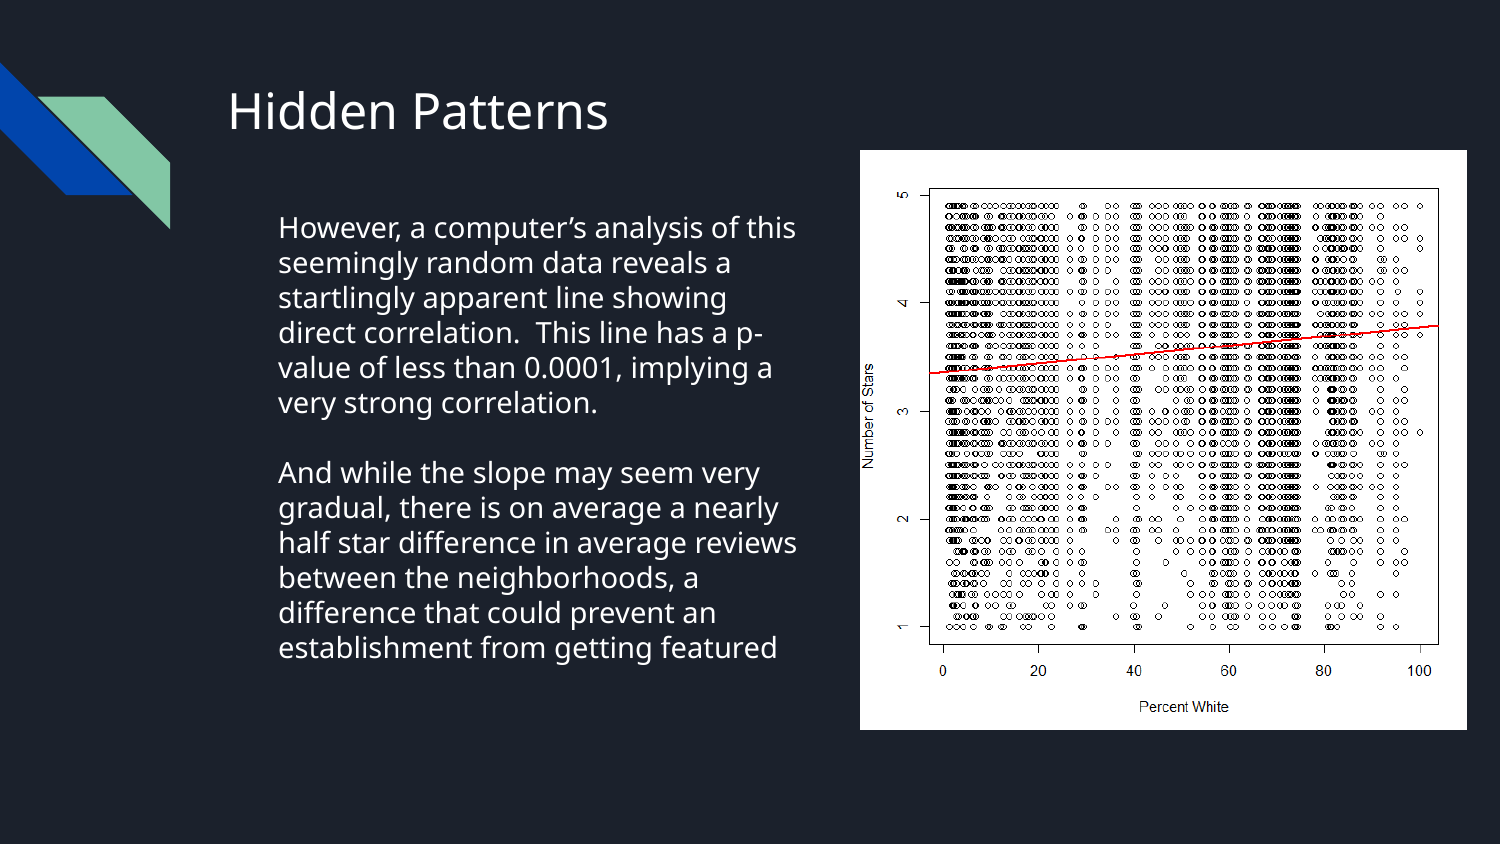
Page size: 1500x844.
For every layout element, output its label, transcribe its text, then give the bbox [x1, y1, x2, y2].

text_box However, a computer’s analysis of this seemingly random data reveals a startlingly apparent line showing direct correlation. This line has a p-value of less than 0.0001, implying a very strong correlation. And while the slope may seem very gradual, there is on average a nearly half star difference in average reviews between the neighborhoods, a difference that could prevent an establishment from getting featured [263, 194, 826, 680]
title Hidden Patterns [212, 64, 1368, 215]
picture [860, 149, 1467, 730]
